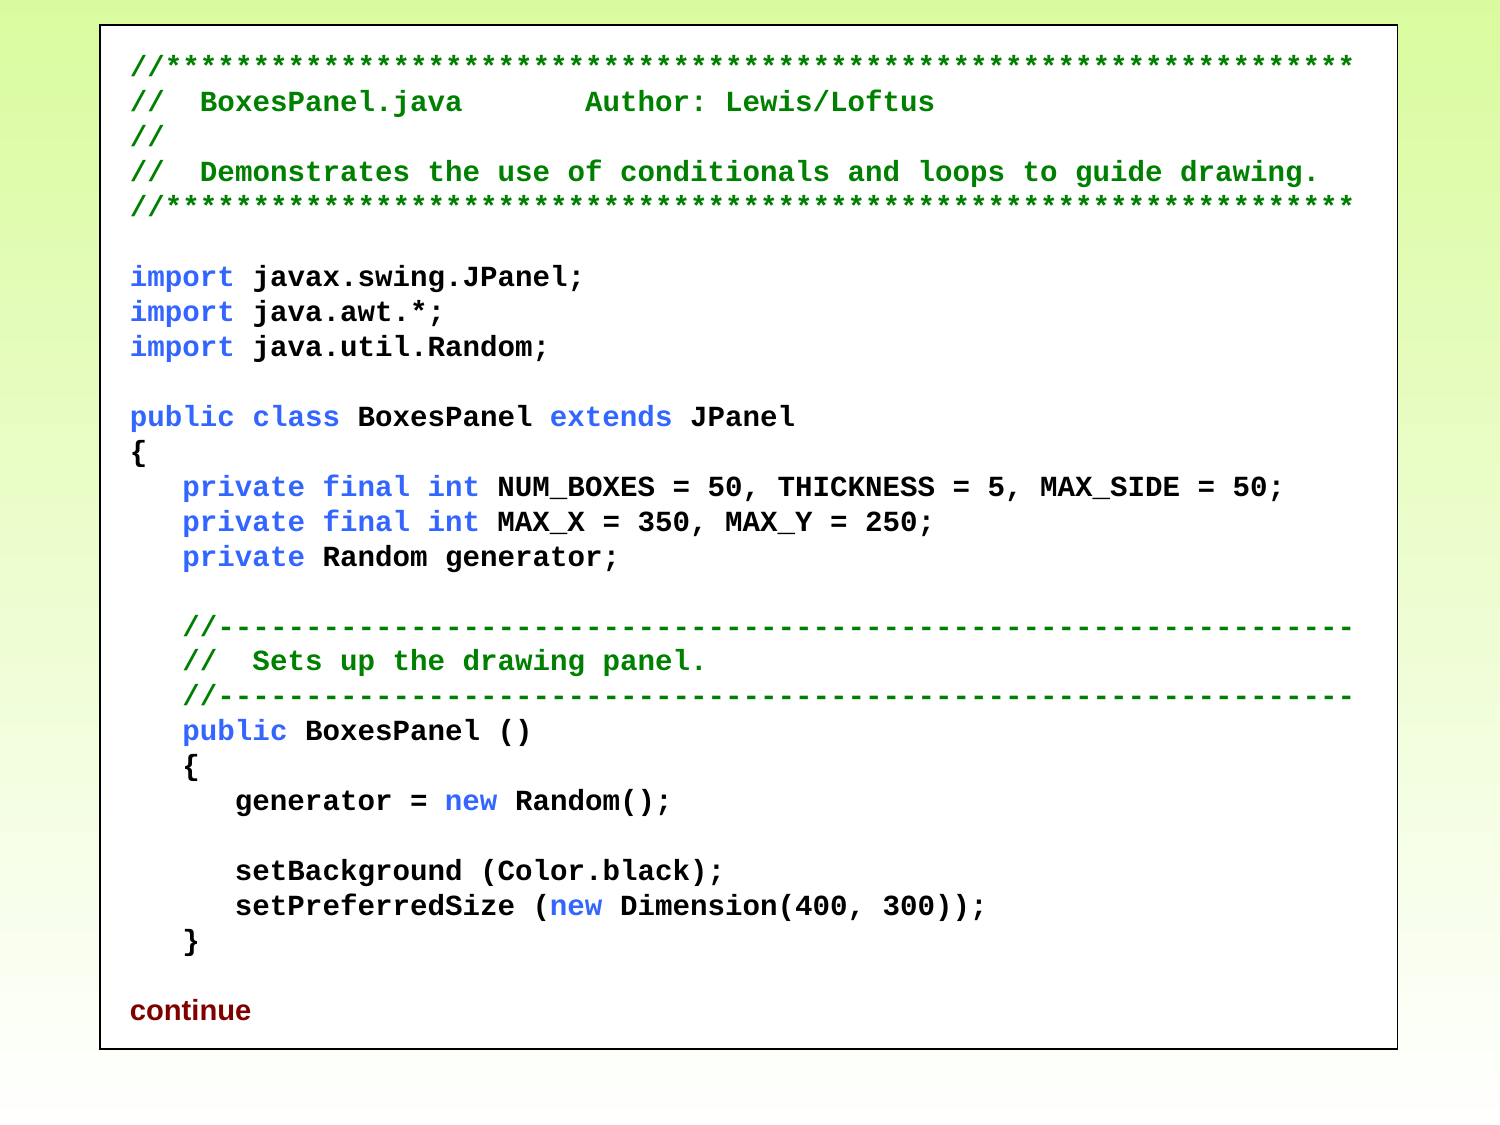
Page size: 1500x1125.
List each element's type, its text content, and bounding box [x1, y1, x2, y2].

text_box //******************************************************************** // BoxesPanel.java Author: Lewis/Loftus // // Demonstrates the use of conditionals and loops to guide drawing. //******************************************************************** import javax.swing.JPanel; import java.awt.*; import java.util.Random; public class BoxesPanel extends JPanel { private final int NUM_BOXES = 50, THICKNESS = 5, MAX_SIDE = 50; private final int MAX_X = 350, MAX_Y = 250; private Random generator; //----------------------------------------------------------------- // Sets up the drawing panel. //----------------------------------------------------------------- public BoxesPanel () { generator = new Random(); setBackground (Color.black); setPreferredSize (new Dimension(400, 300)); } continue [99, 24, 1398, 1049]
